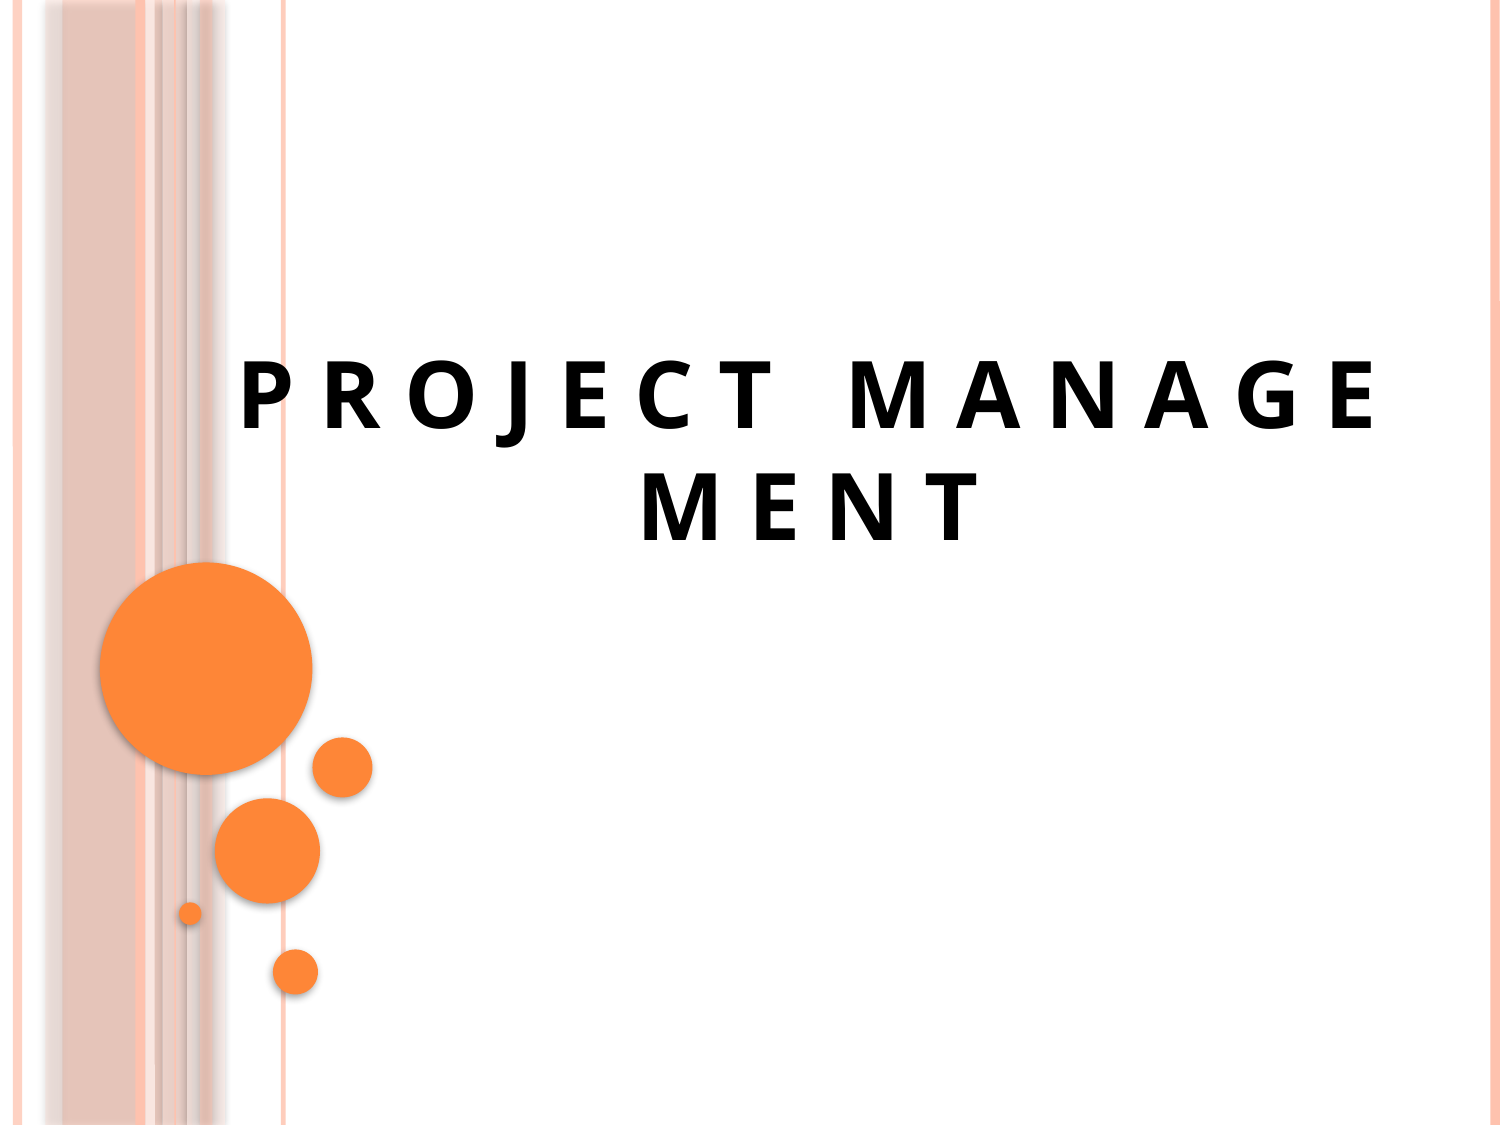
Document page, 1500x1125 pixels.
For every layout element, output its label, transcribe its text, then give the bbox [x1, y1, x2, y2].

title P R O J E C T M A N A G E M E N T [200, 324, 1415, 567]
slide_number [217, 808, 318, 894]
